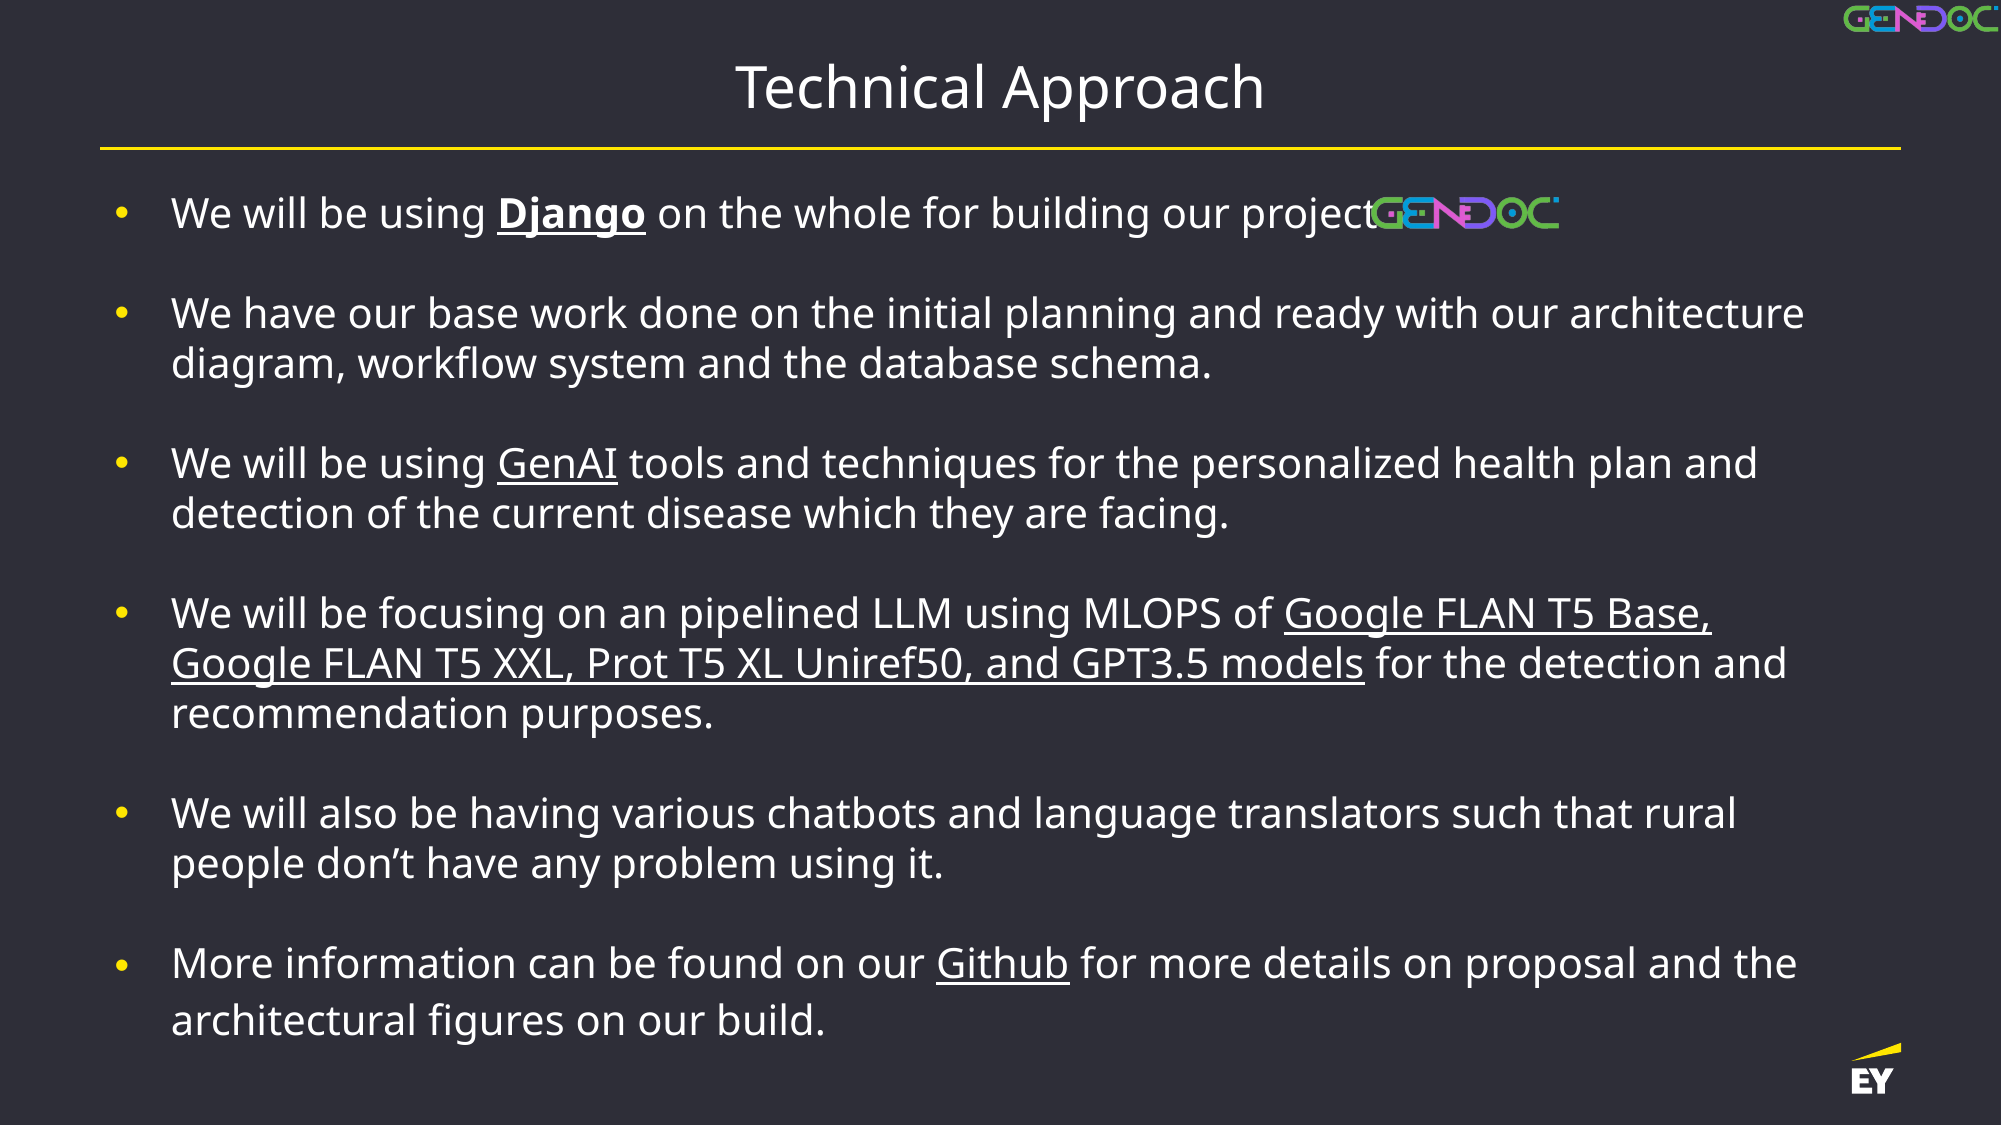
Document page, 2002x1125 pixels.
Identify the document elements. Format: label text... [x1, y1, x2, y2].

picture [1840, 0, 2001, 42]
picture [1367, 189, 1564, 240]
title Technical Approach [0, 1, 2001, 152]
list We will be using Django on the whole for building our project We have our base work done on the initial planning and ready with our architecture diagram, workflow system and the database schema. We will be using GenAI tools and techniques for the personalized health plan and detection of the current disease which they are facing. We will be focusing on an pipelined LLM using MLOPS of Google FLAN T5 Base, Google FLAN T5 XXL, Prot T5 XL Uniref50, and GPT3.5 models for the detection and recommendation purposes. We will also be having various chatbots and language translators such that rural people don’t have any problem using it. More information can be found on our Github for more details on proposal and the architectural figures on our build. [100, 186, 1841, 999]
